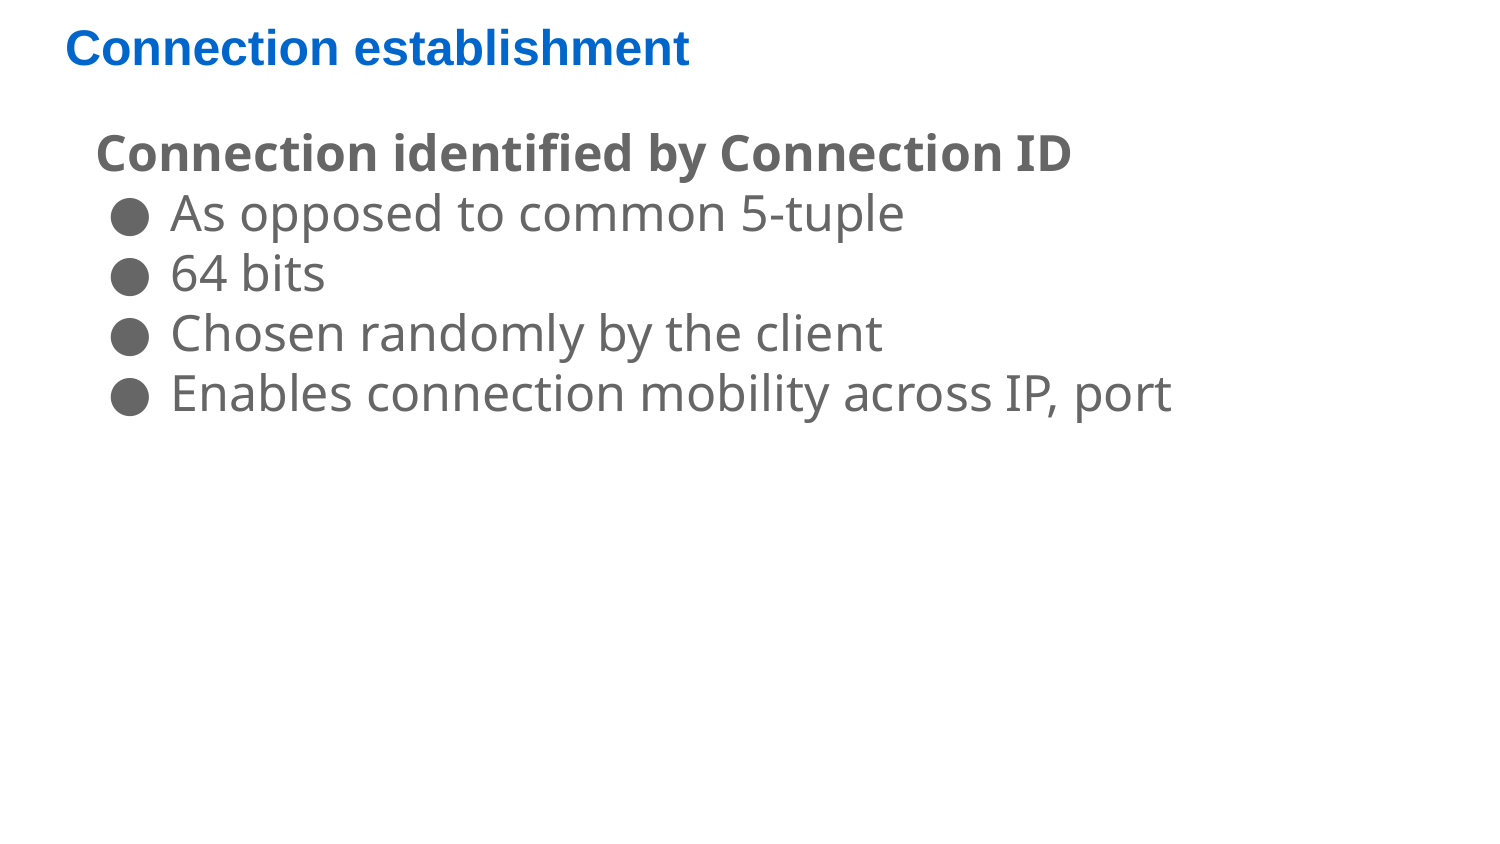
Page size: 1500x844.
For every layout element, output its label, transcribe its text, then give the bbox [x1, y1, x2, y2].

text_box Connection identified by Connection ID As opposed to common 5-tuple 64 bits Chosen randomly by the client Enables connection mobility across IP, port [80, 106, 1432, 620]
title Connection establishment [50, 0, 923, 143]
